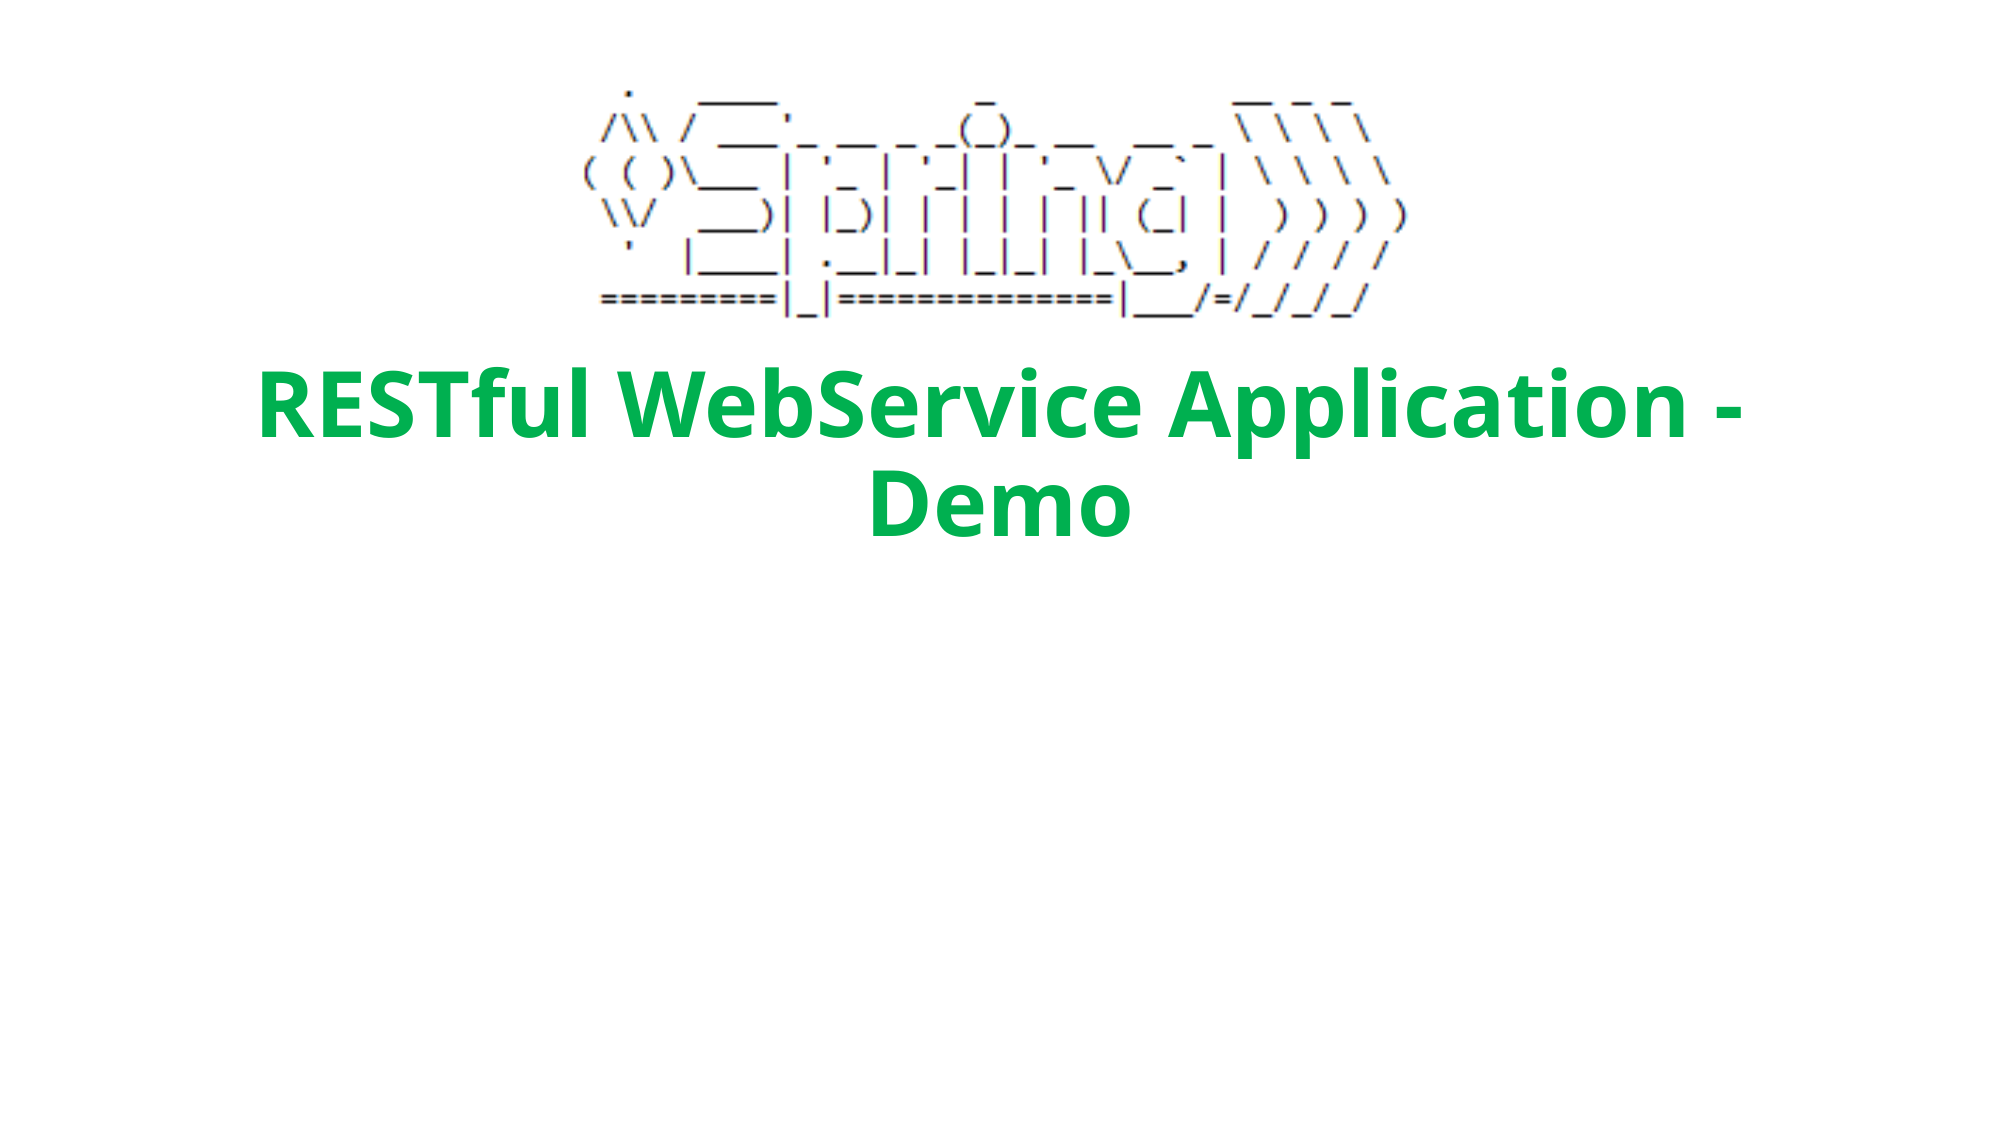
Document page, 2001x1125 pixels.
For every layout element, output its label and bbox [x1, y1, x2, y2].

picture [583, 75, 1417, 325]
list [137, 299, 1863, 1014]
